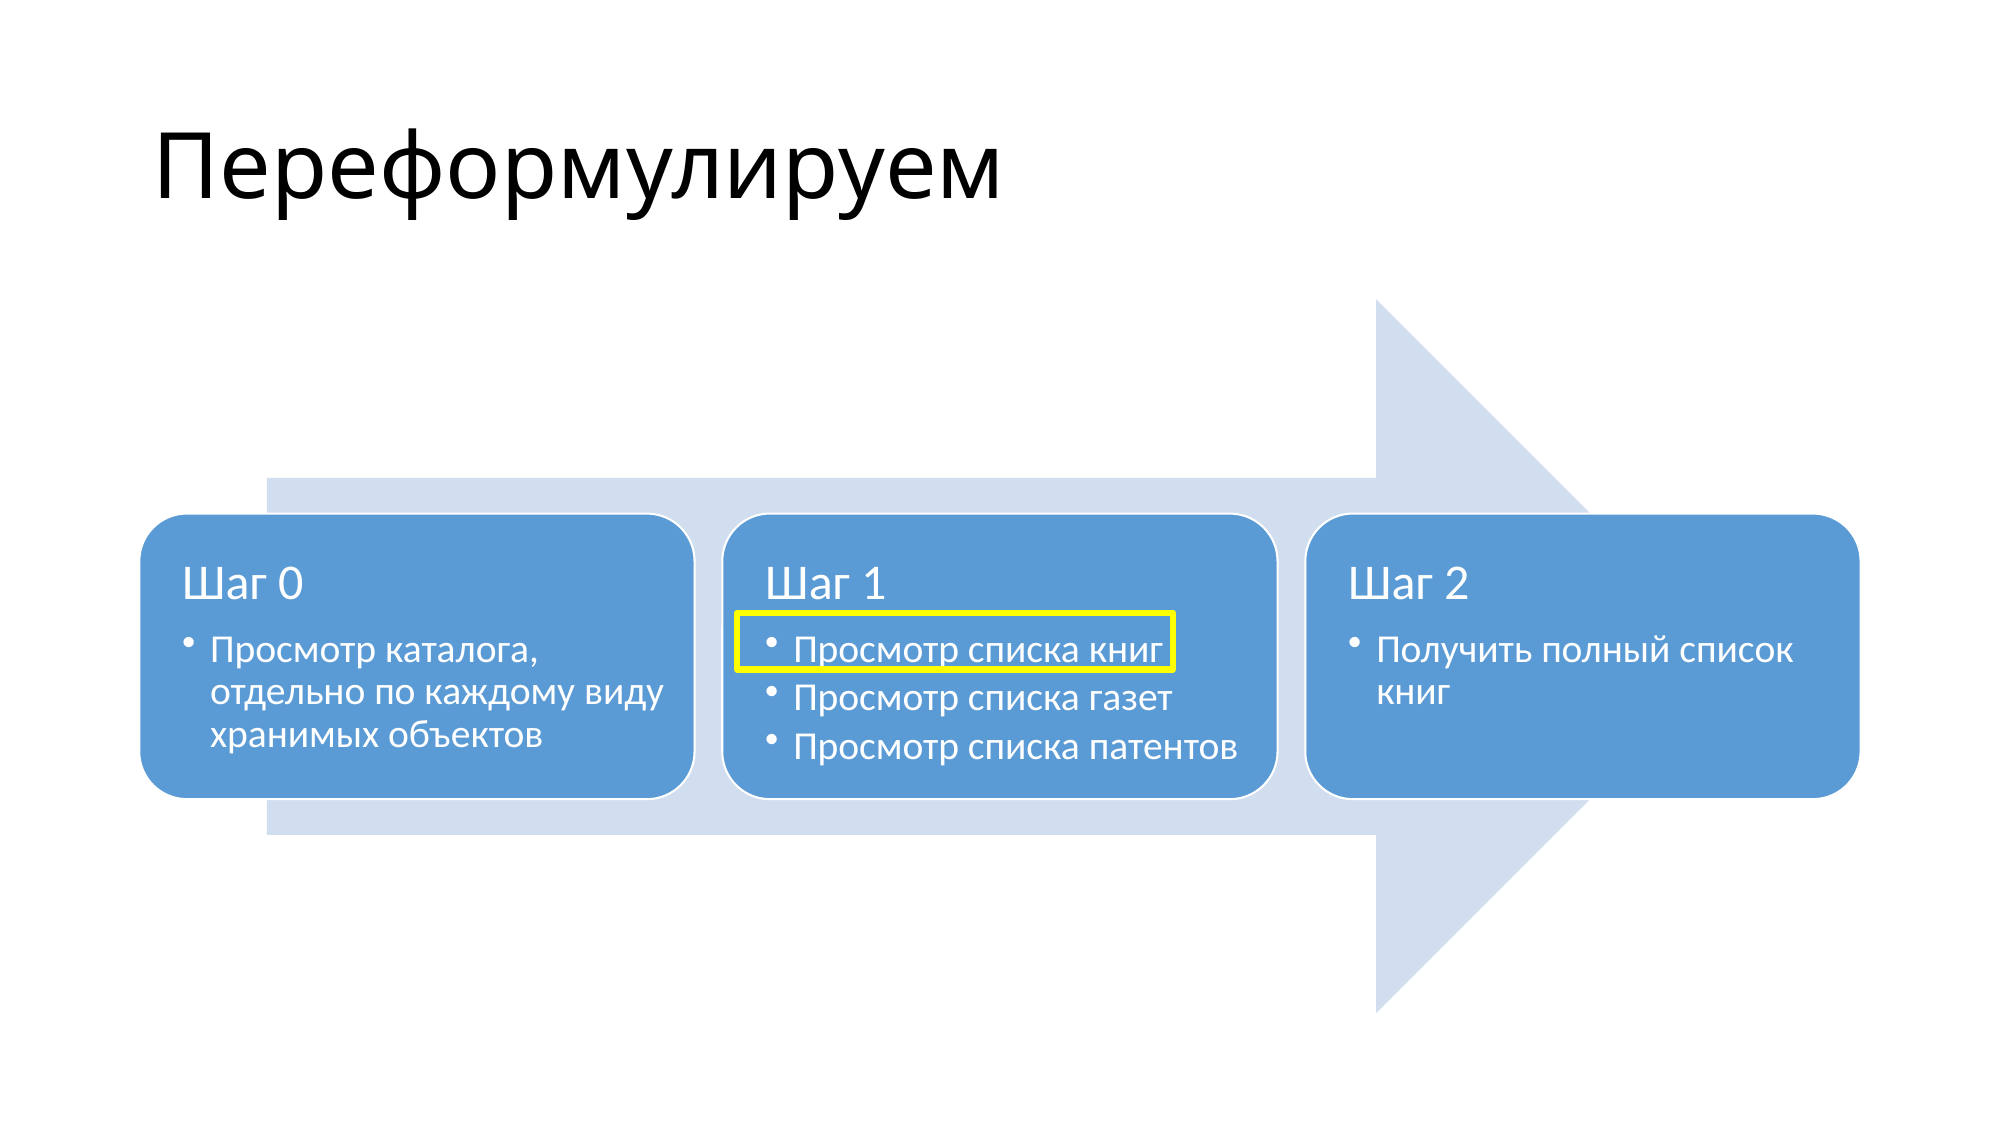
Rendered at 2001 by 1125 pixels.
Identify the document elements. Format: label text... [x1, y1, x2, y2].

title Переформулируем [137, 59, 1863, 278]
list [137, 299, 1863, 1014]
